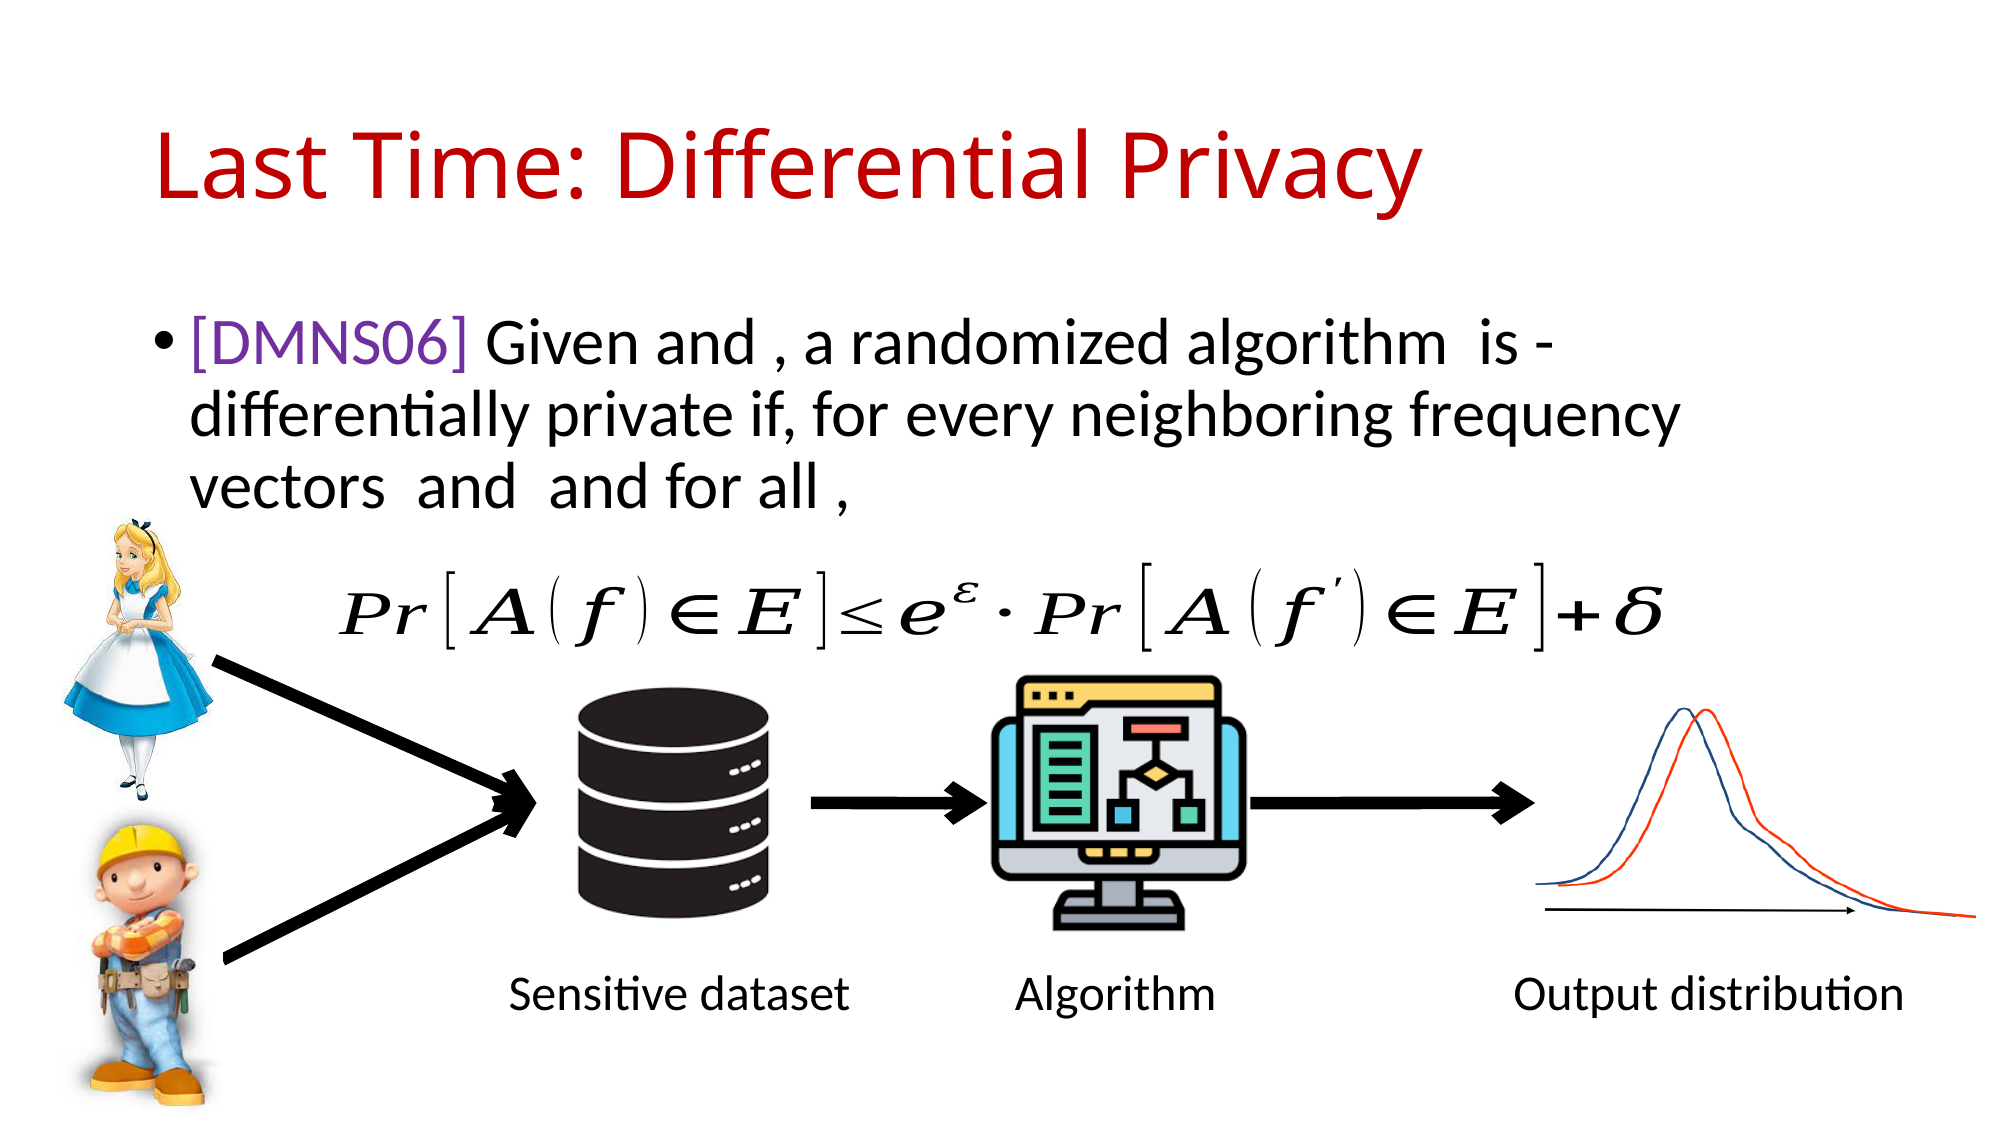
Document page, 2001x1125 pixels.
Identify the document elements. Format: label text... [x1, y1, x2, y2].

title Last Time: Differential Privacy [137, 59, 1863, 278]
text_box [213, 660, 537, 802]
text_box Sensitive dataset [493, 953, 890, 1029]
text_box Output distribution [1498, 953, 1939, 1029]
picture [61, 516, 223, 1117]
picture [537, 665, 811, 941]
picture [987, 671, 1251, 935]
text_box Algorithm [999, 953, 1251, 1029]
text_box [223, 802, 537, 960]
picture [1535, 681, 1976, 925]
